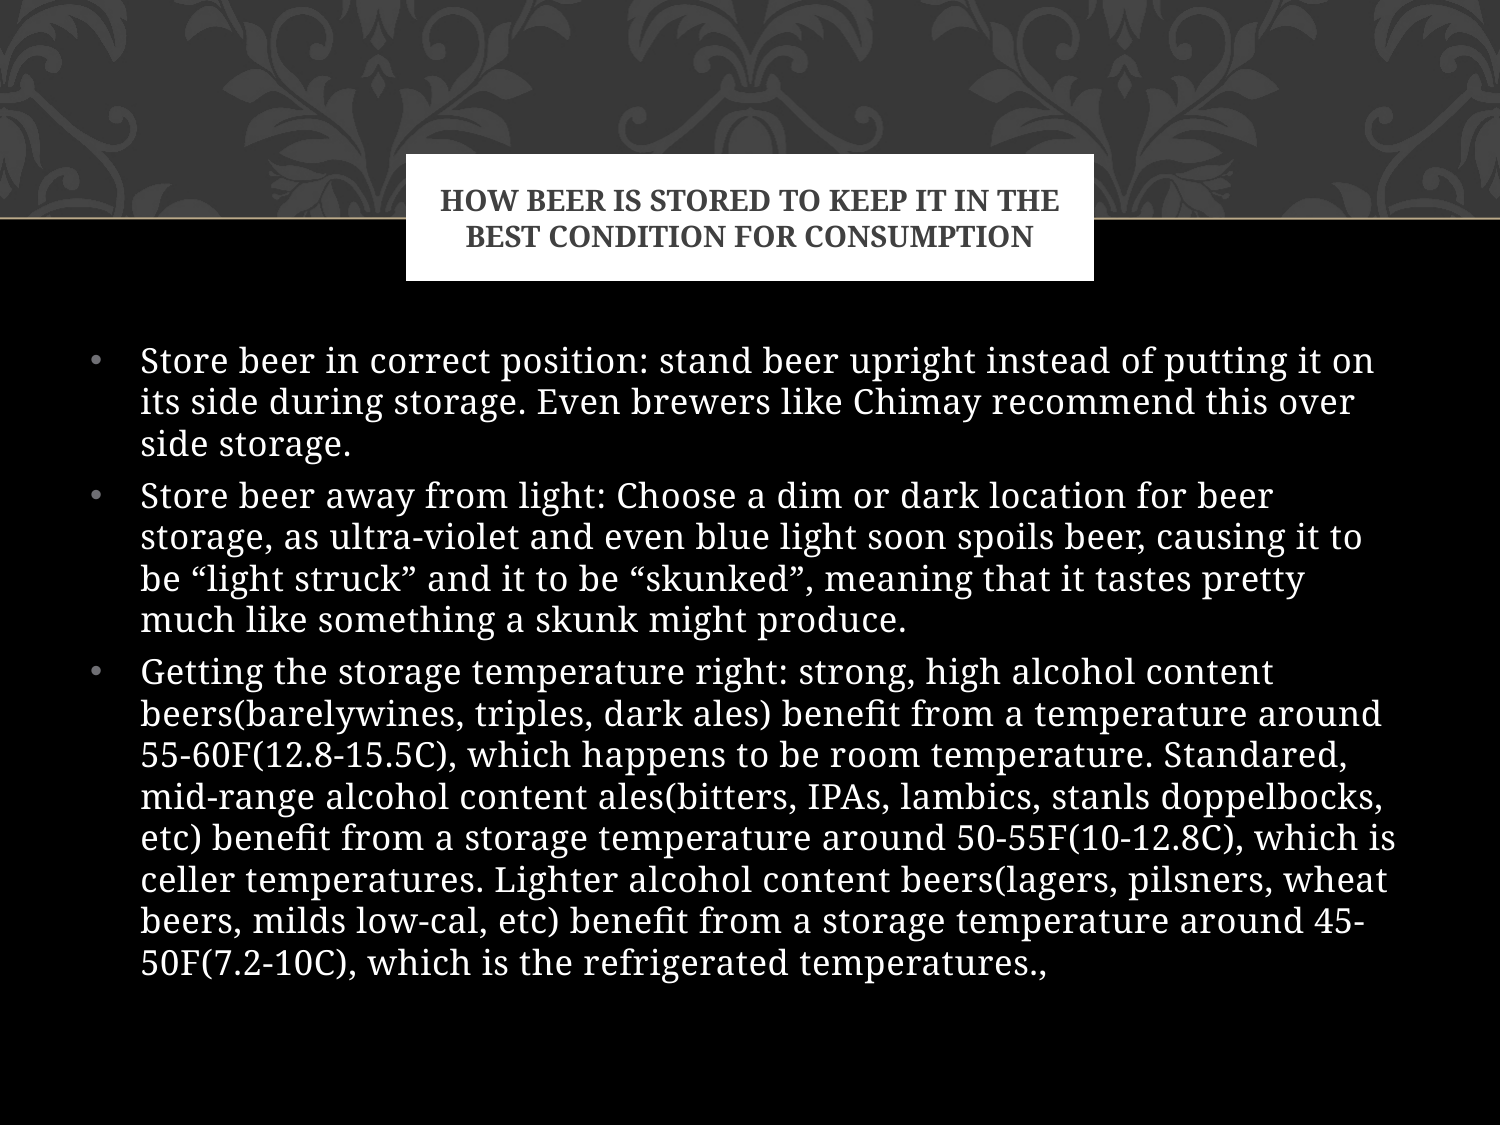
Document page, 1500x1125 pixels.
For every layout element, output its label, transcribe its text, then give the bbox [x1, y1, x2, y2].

list Store beer in correct position: stand beer upright instead of putting it on its side during storage. Even brewers like Chimay recommend this over side storage. Store beer away from light: Choose a dim or dark location for beer storage, as ultra-violet and even blue light soon spoils beer, causing it to be “light struck” and it to be “skunked”, meaning that it tastes pretty much like something a skunk might produce. Getting the storage temperature right: strong, high alcohol content beers(barelywines, triples, dark ales) benefit from a temperature around 55-60F(12.8-15.5C), which happens to be room temperature. Standared, mid-range alcohol content ales(bitters, IPAs, lambics, stanls doppelbocks, etc) benefit from a storage temperature around 50-55F(10-12.8C), which is celler temperatures. Lighter alcohol content beers(lagers, pilsners, wheat beers, milds low-cal, etc) benefit from a storage temperature around 45-50F(7.2-10C), which is the refrigerated temperatures., [75, 331, 1425, 1000]
title How beer is stored to keep it in the best condition for consumption [406, 154, 1094, 281]
